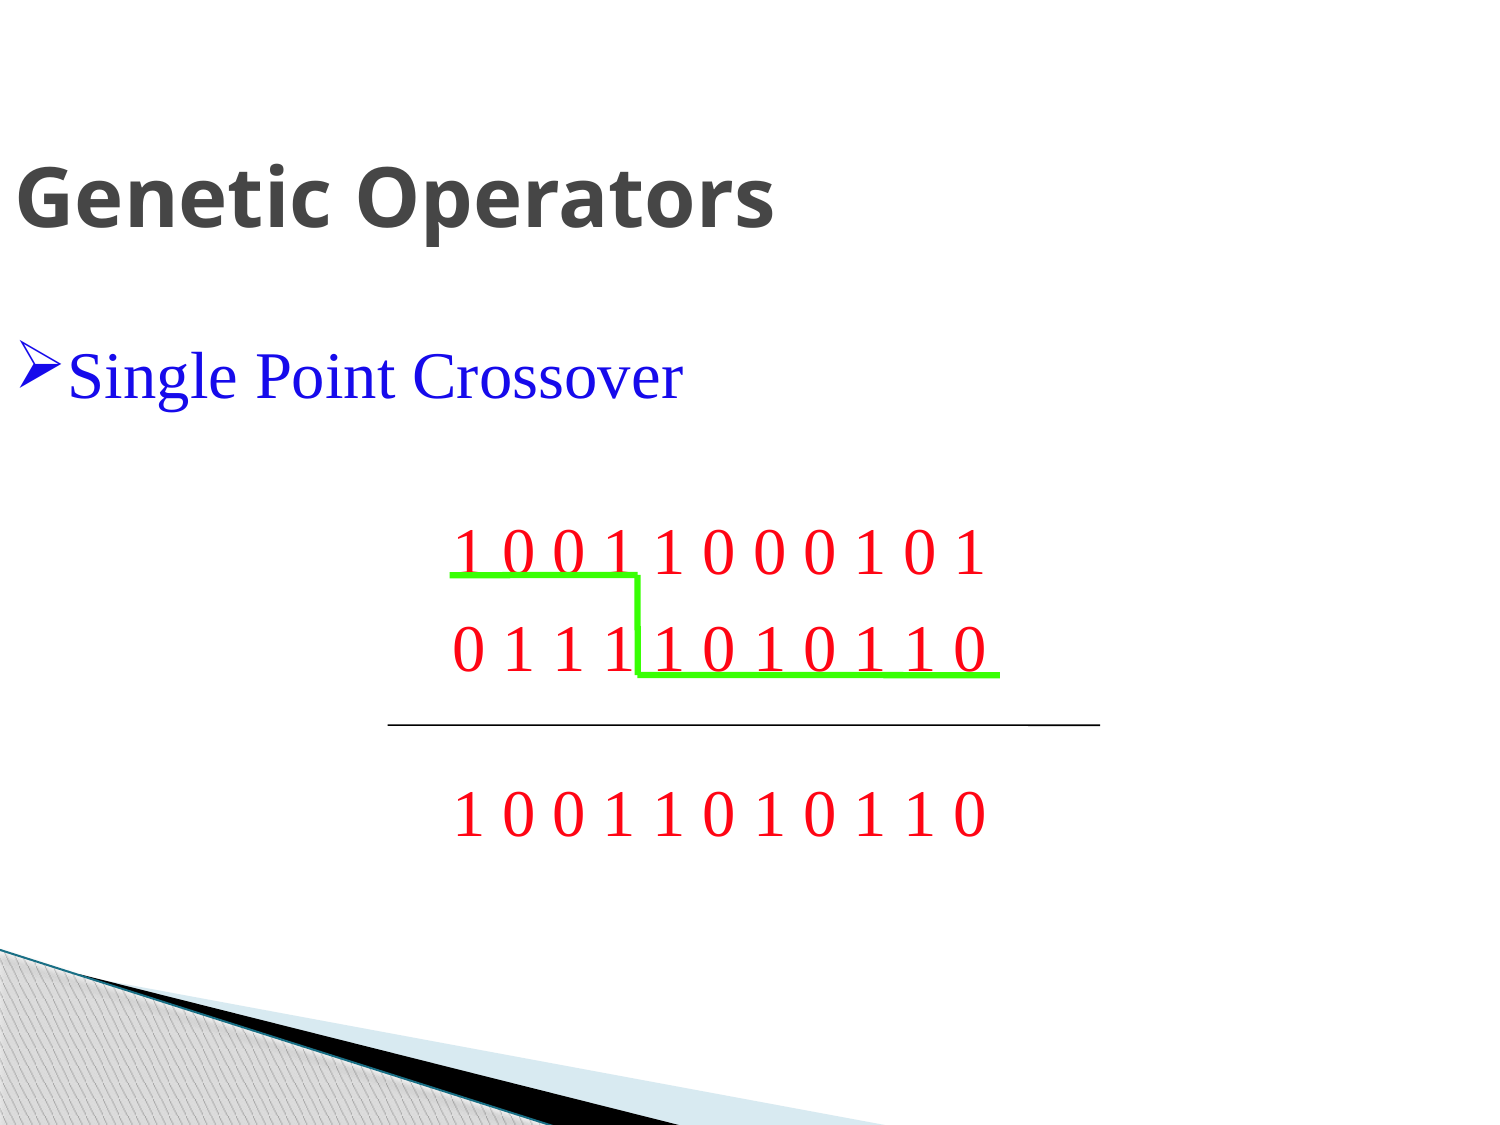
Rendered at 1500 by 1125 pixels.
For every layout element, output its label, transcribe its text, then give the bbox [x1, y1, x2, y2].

title Genetic Operators [0, 92, 1275, 296]
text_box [387, 724, 1138, 926]
text_box 1 0 0 1 1 0 0 0 1 0 1 0 1 1 1 1 0 1 0 1 1 0 [437, 500, 1138, 663]
list Single Point Crossover [0, 324, 1275, 978]
